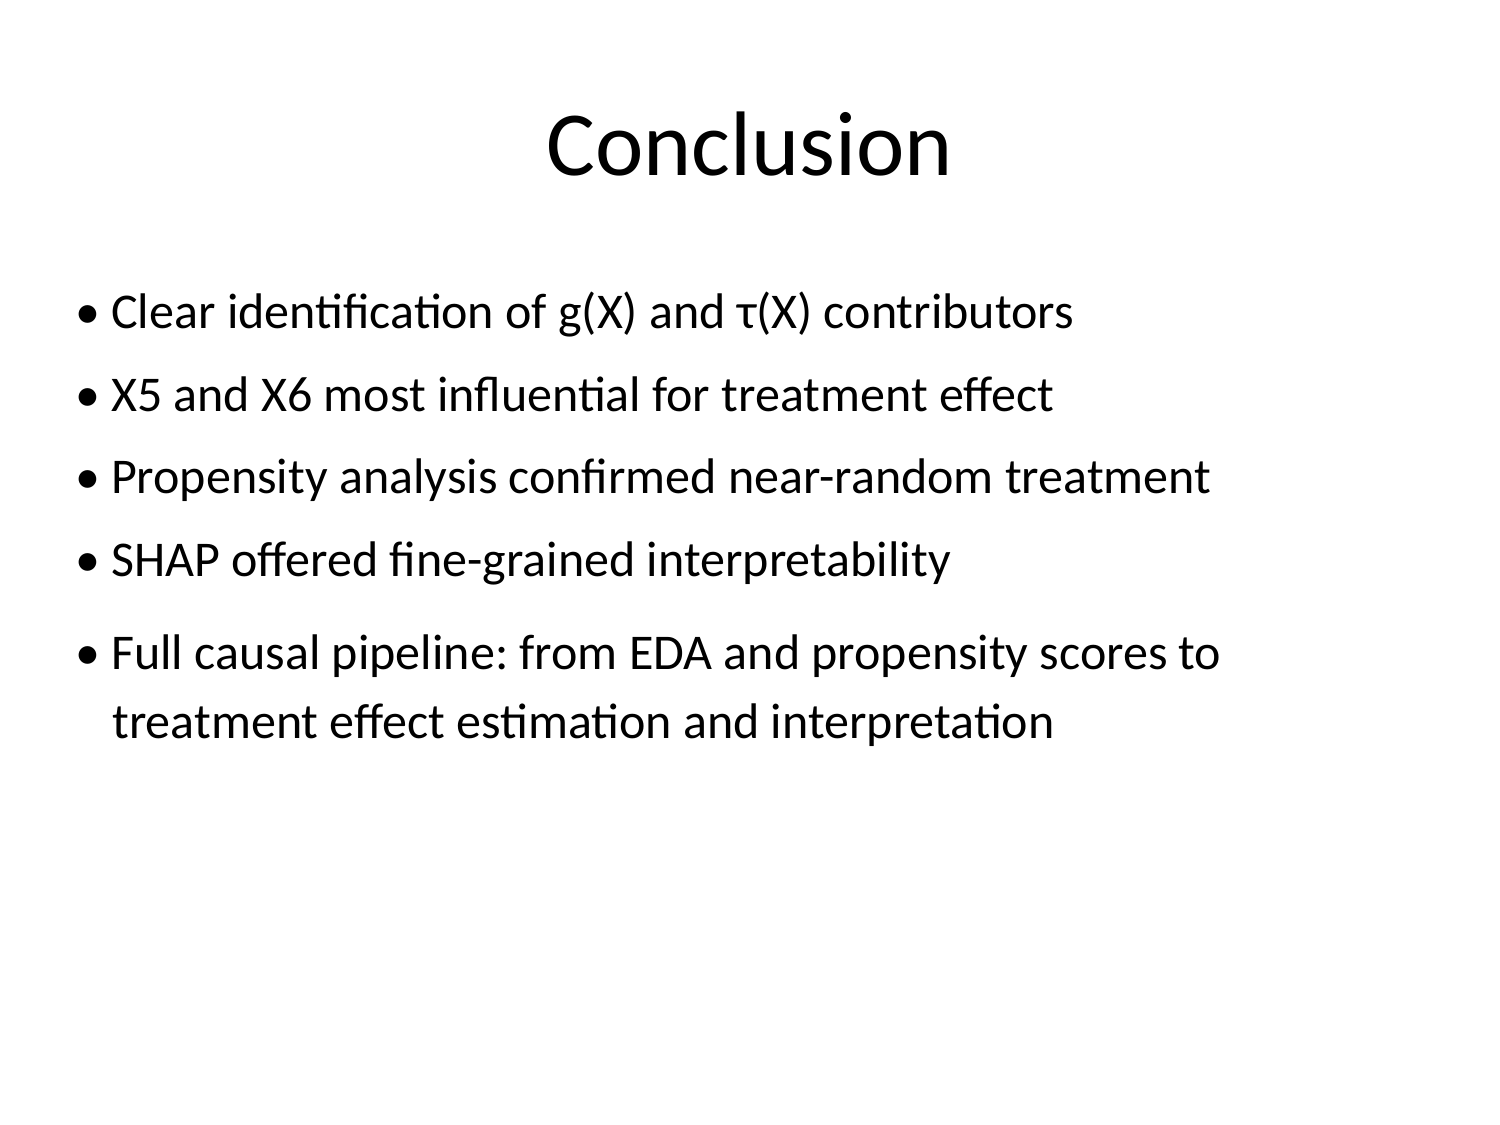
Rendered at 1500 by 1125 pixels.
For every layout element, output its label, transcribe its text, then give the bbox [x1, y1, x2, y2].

title Conclusion [75, 45, 1425, 233]
list • Clear identification of g(X) and τ(X) contributors • X5 and X6 most influential for treatment effect • Propensity analysis confirmed near-random treatment • SHAP offered fine-grained interpretability • Full causal pipeline: from EDA and propensity scores to treatment effect estimation and interpretation [75, 262, 1425, 1005]
